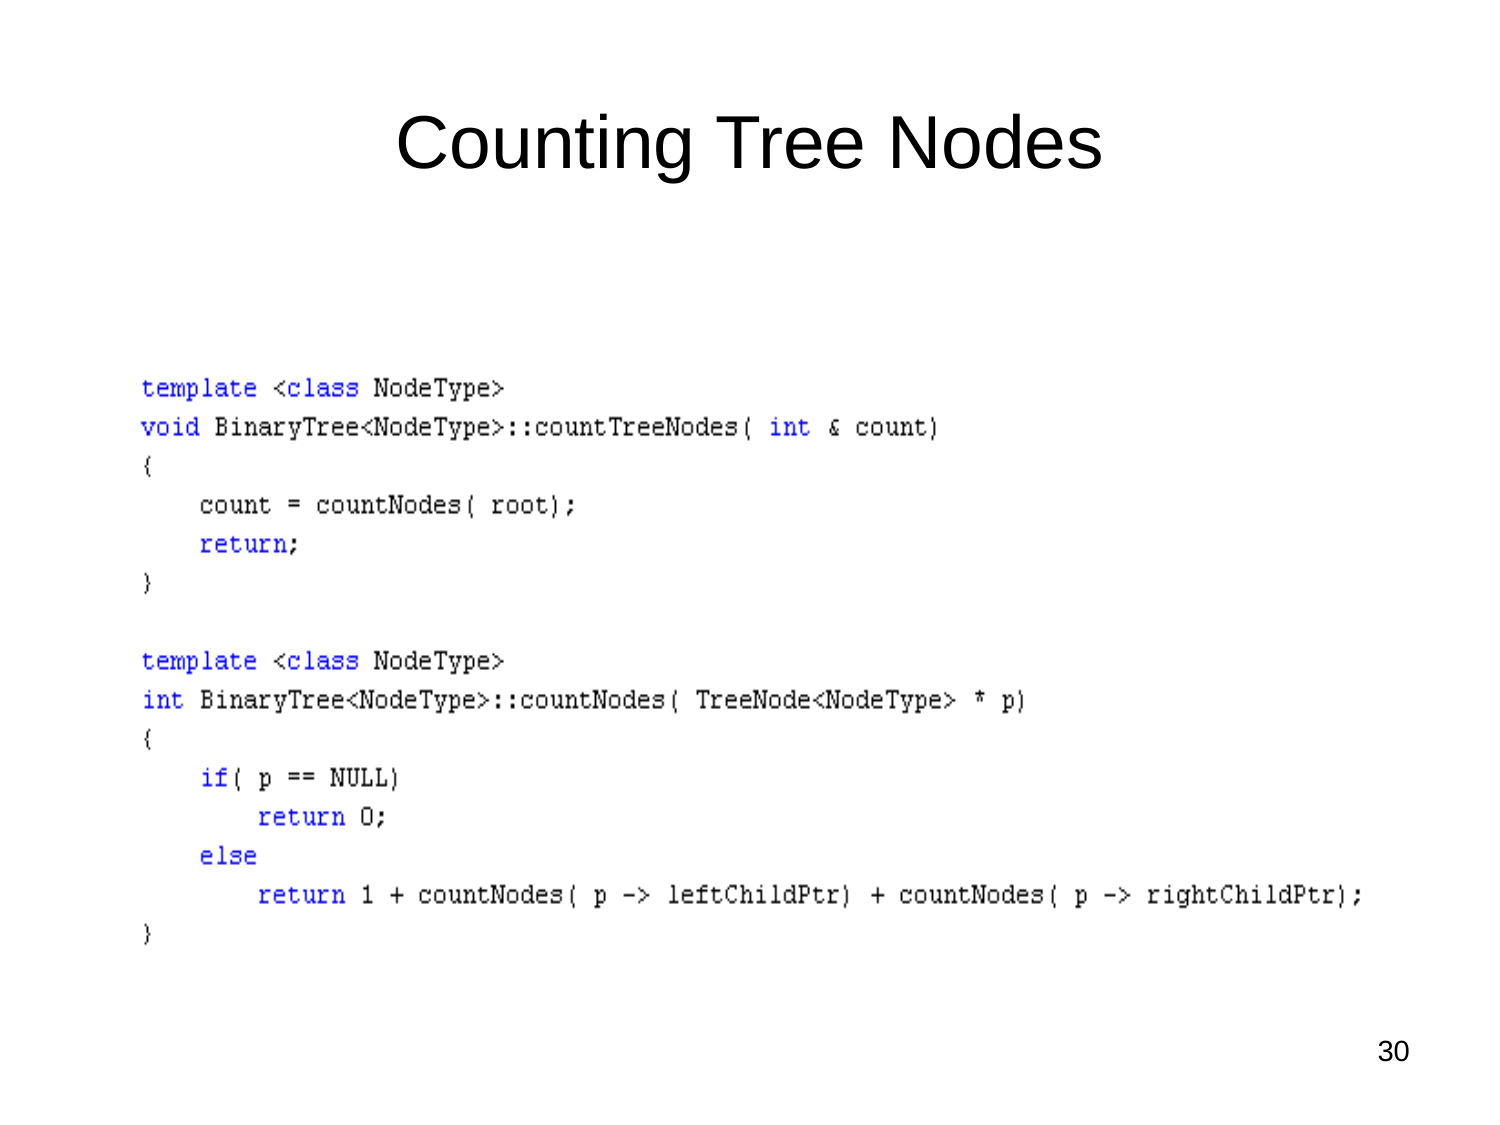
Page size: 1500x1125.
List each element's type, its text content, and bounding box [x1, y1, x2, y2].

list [135, 349, 1442, 976]
title Counting Tree Nodes [74, 44, 1426, 233]
slide_number 30 [1287, 1024, 1426, 1103]
